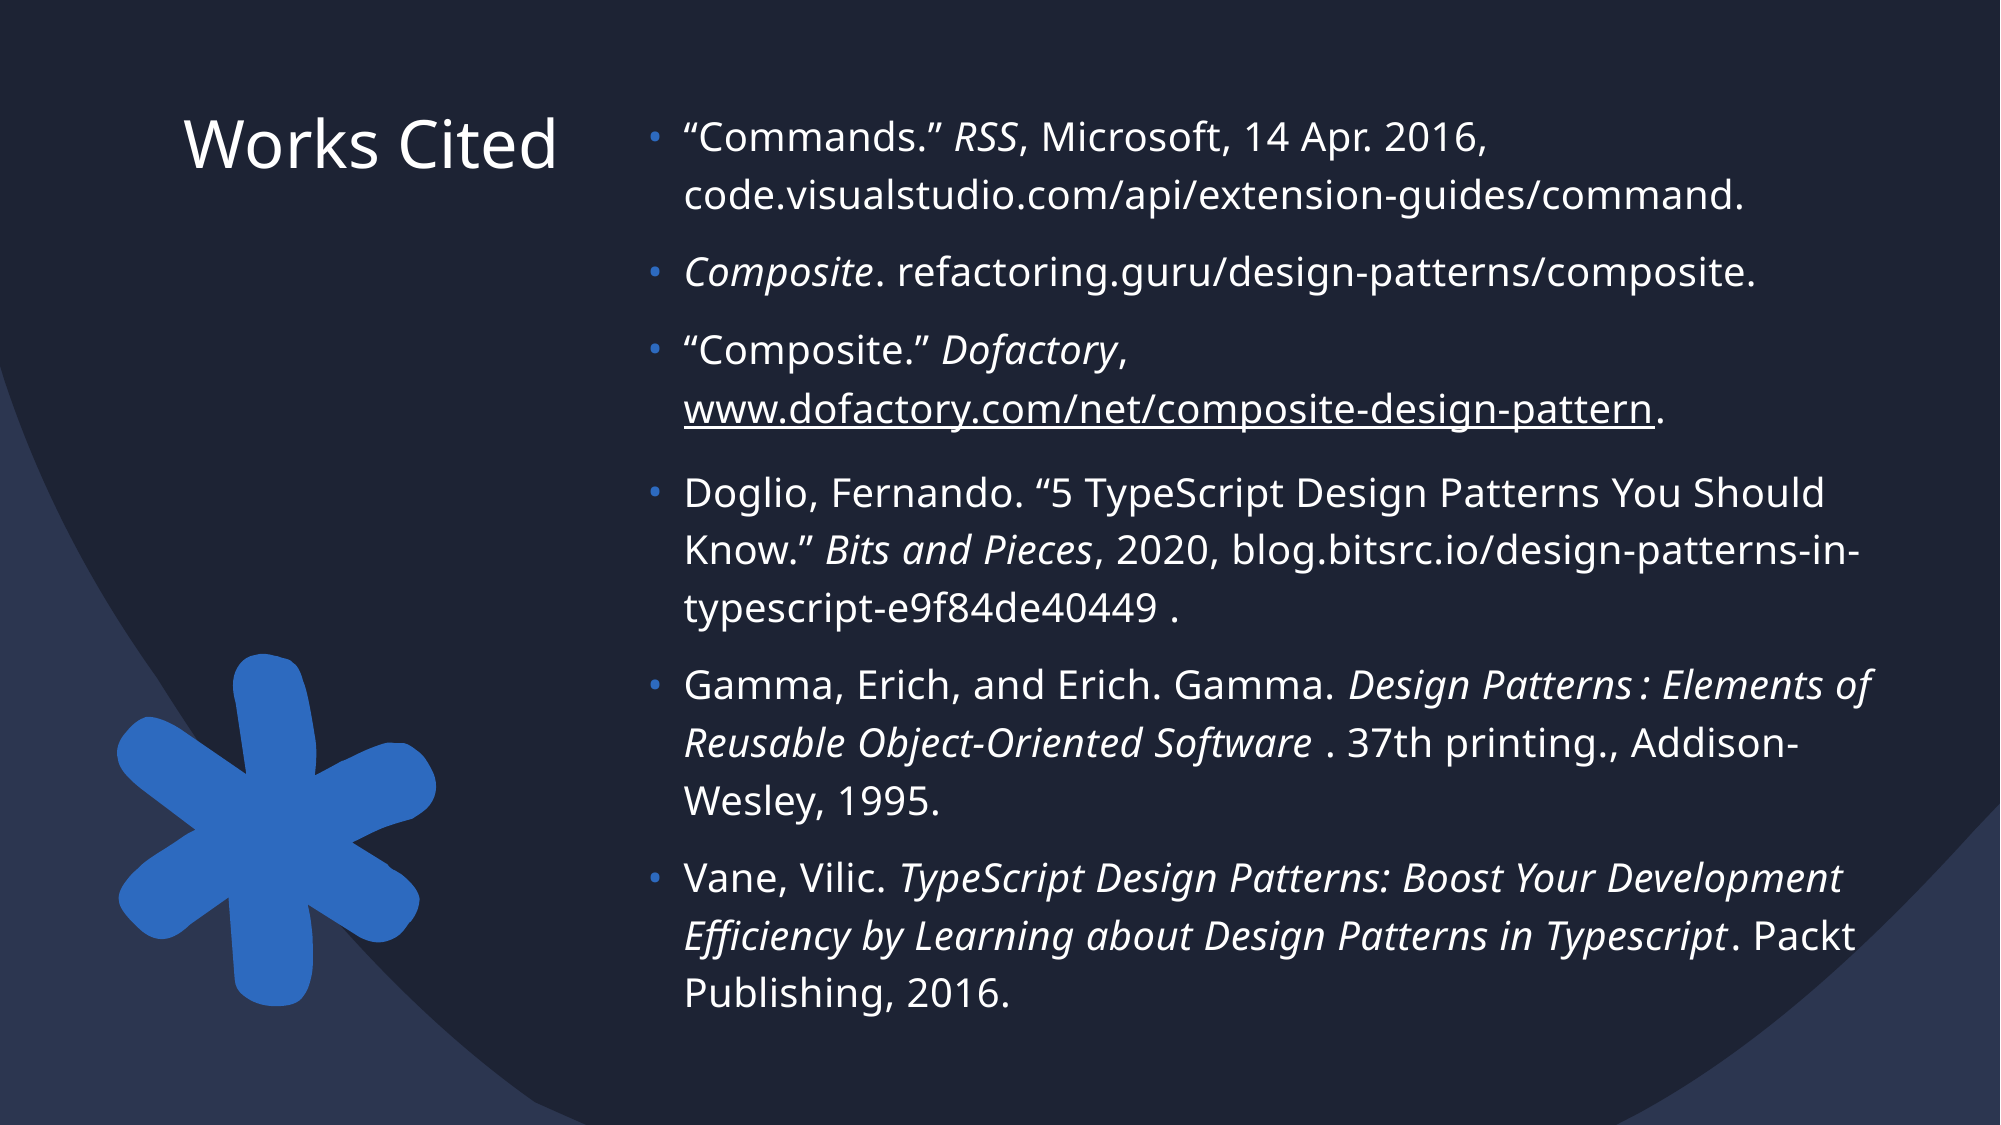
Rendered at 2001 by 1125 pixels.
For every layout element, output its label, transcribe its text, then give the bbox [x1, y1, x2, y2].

text_box [0, 370, 584, 1125]
title Works Cited [118, 101, 626, 633]
list “Commands.” RSS, Microsoft, 14 Apr. 2016, code.visualstudio.com/api/extension-guides/command. Composite. refactoring.guru/design-patterns/composite. “Composite.” Dofactory, www.dofactory.com/net/composite-design-pattern. Doglio, Fernando. “5 TypeScript Design Patterns You Should Know.” Bits and Pieces, 2020, blog.bitsrc.io/design-patterns-in-typescript-e9f84de40449 . Gamma, Erich, and Erich. Gamma. Design Patterns : Elements of Reusable Object-Oriented Software . 37th printing., Addison-Wesley, 1995. Vane, Vilic. TypeScript Design Patterns: Boost Your Development Efficiency by Learning about Design Patterns in Typescript. Packt Publishing, 2016. [647, 101, 1897, 1025]
text_box [0, 0, 2000, 1125]
text_box [1618, 805, 2000, 1125]
text_box [117, 653, 437, 1007]
